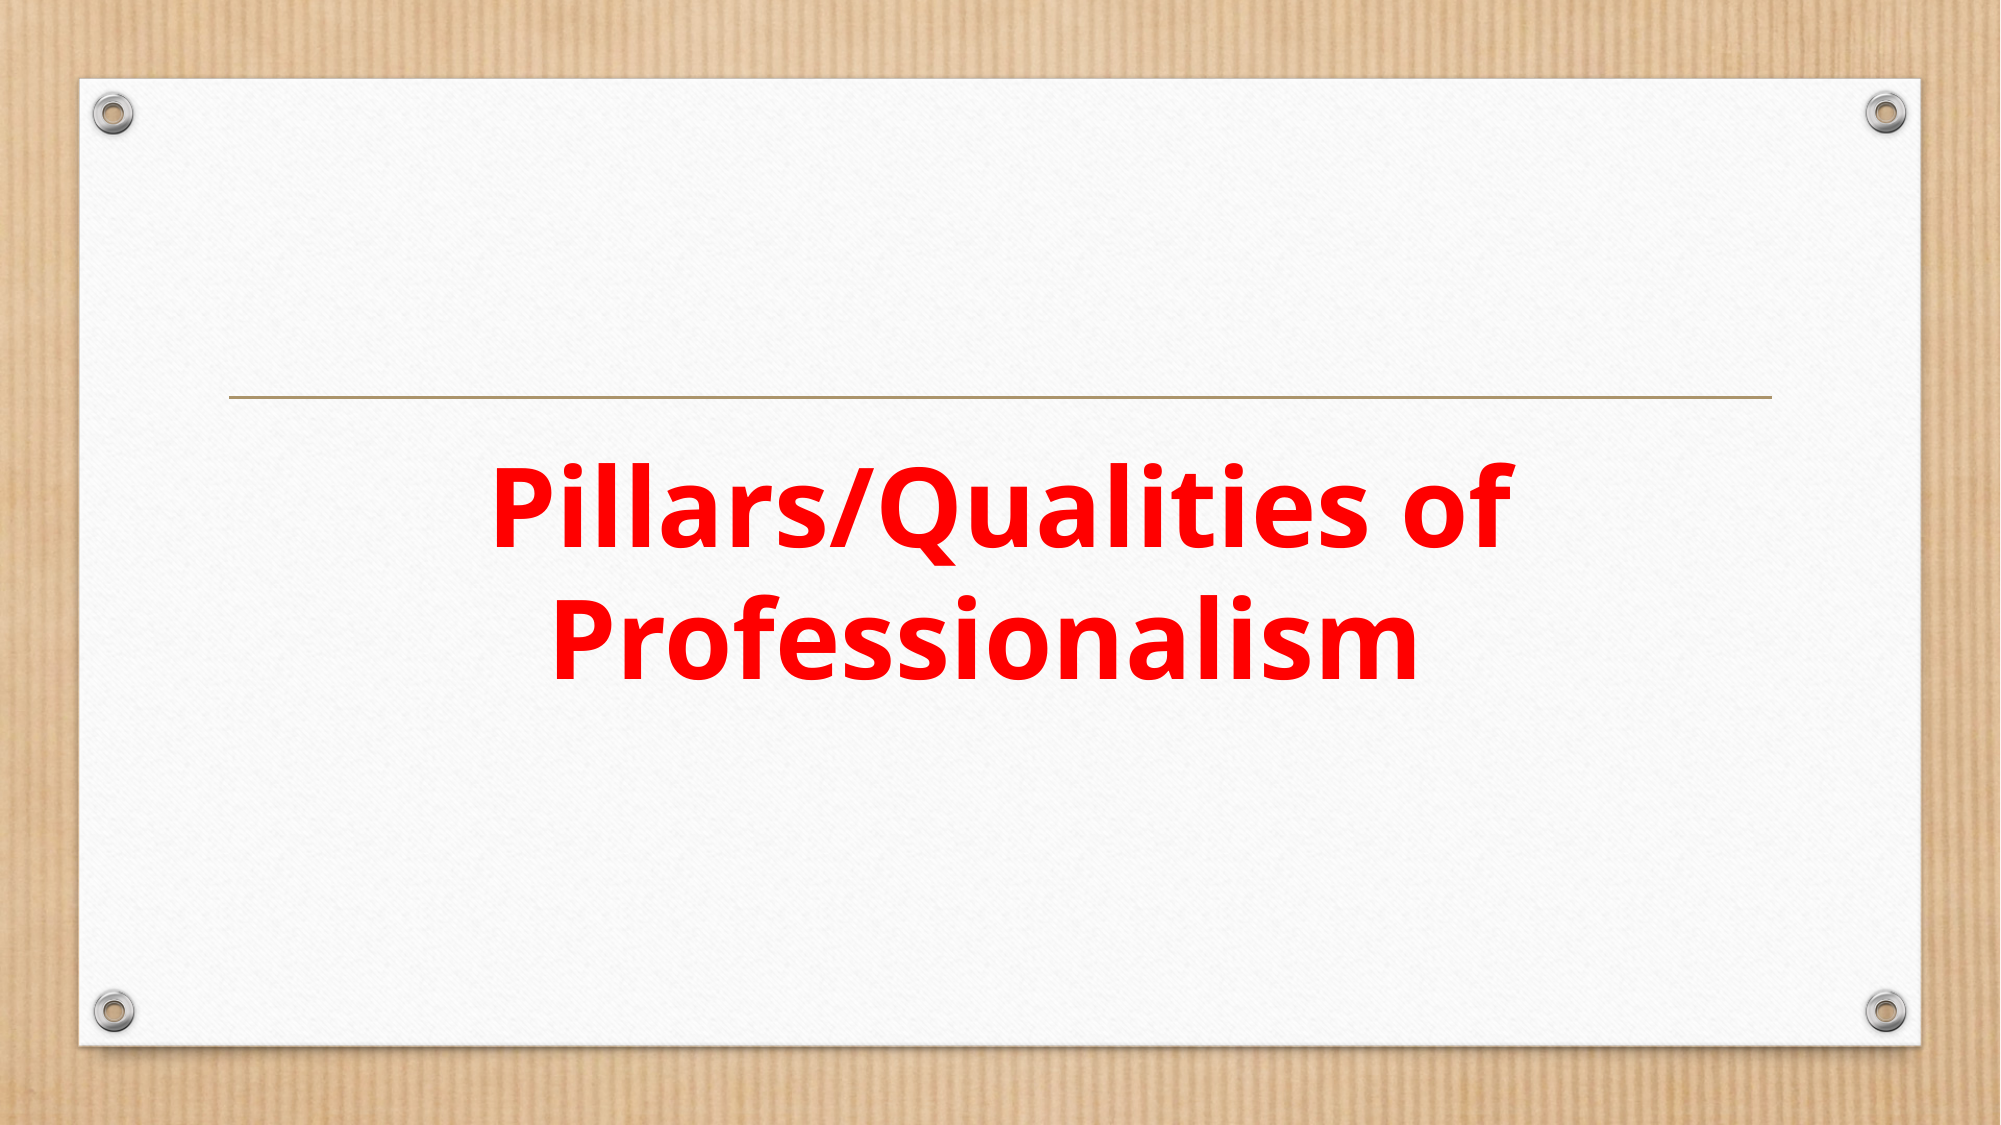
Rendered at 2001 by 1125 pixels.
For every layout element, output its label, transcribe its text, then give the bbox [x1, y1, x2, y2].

picture [0, 0, 2001, 1125]
title Pillars/Qualities of Professionalism [154, 291, 1846, 847]
